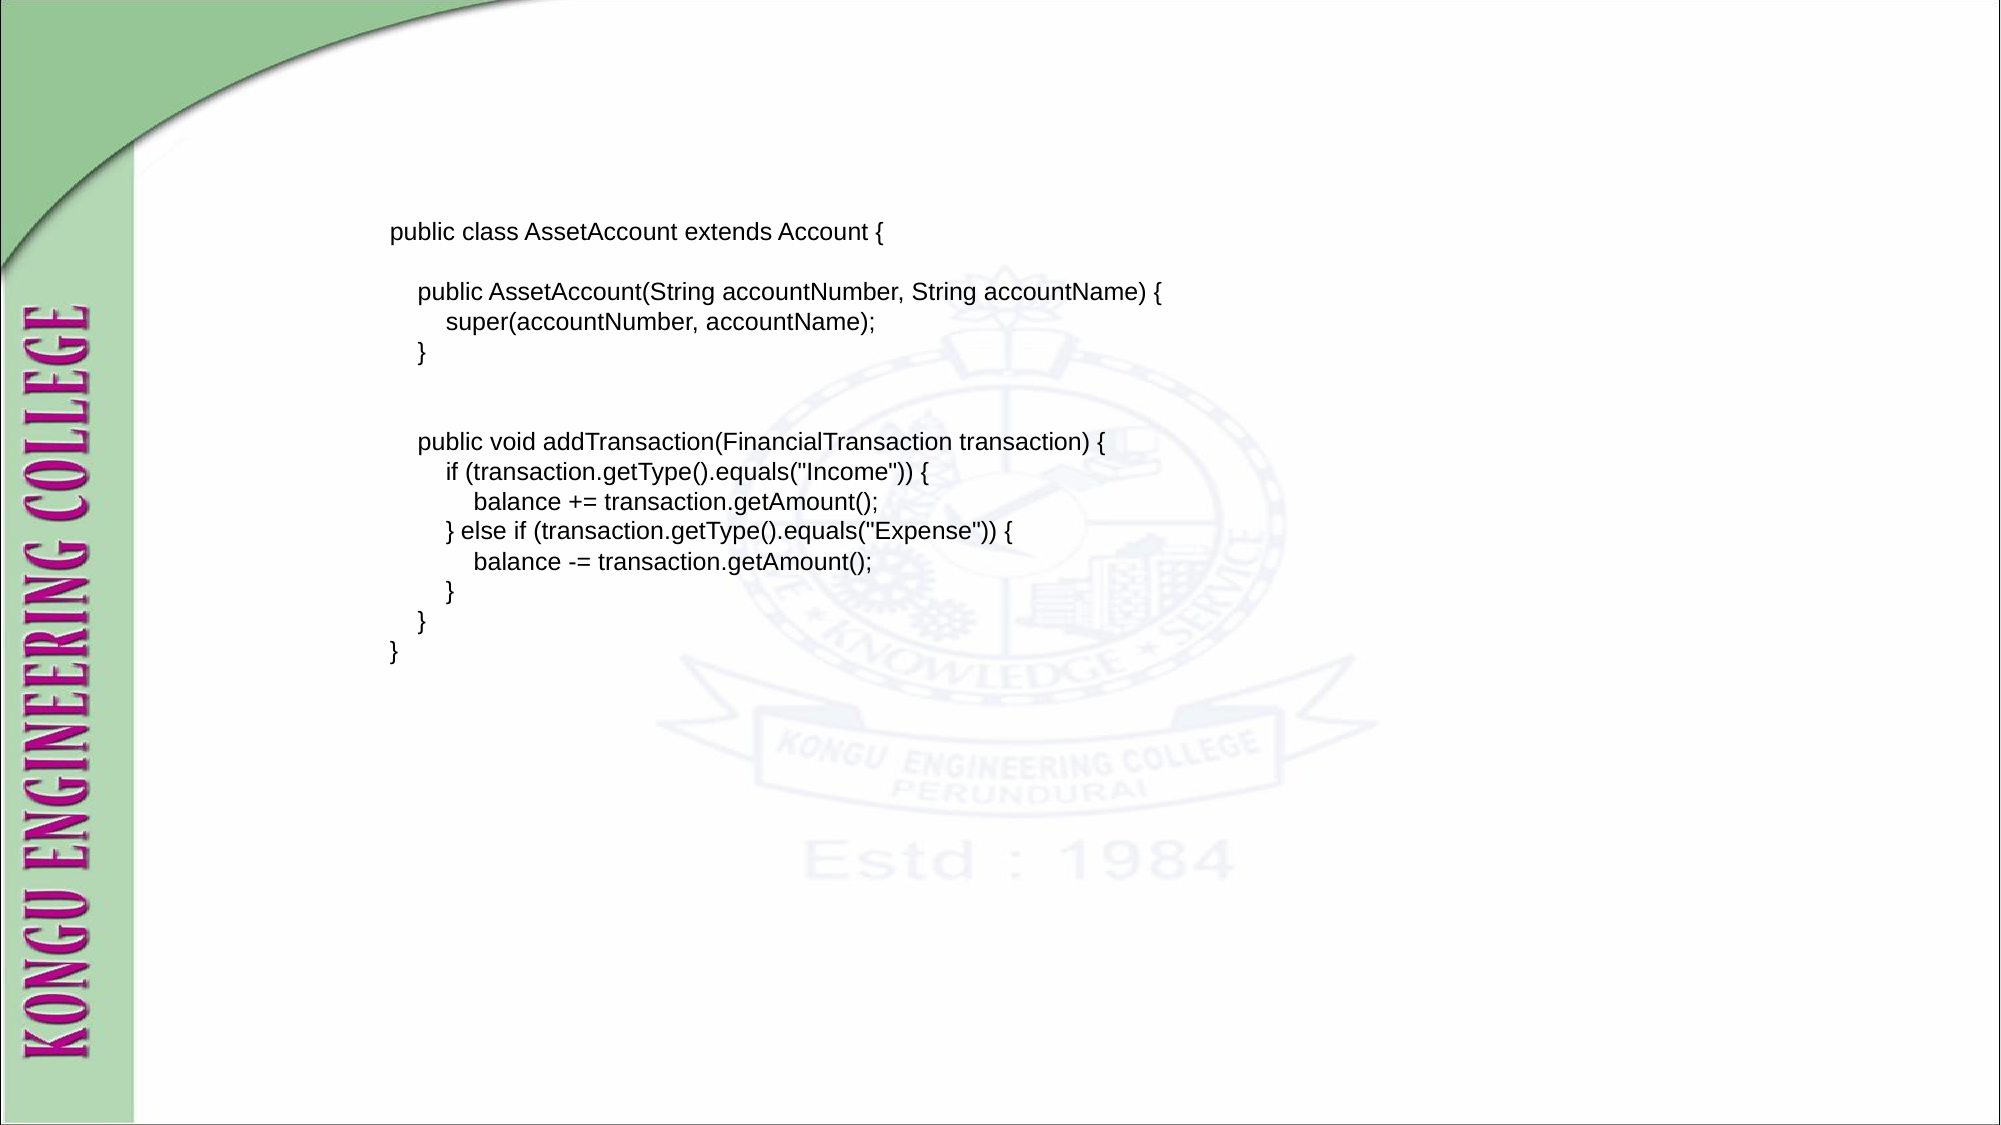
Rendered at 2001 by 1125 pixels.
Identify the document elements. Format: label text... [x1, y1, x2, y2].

picture [0, 0, 2001, 1125]
text_box public class AssetAccount extends Account { public AssetAccount(String accountNumber, String accountName) { super(accountNumber, accountName); } public void addTransaction(FinancialTransaction transaction) { if (transaction.getType().equals("Income")) { balance += transaction.getAmount(); } else if (transaction.getType().equals("Expense")) { balance -= transaction.getAmount(); } } } [375, 163, 1500, 702]
